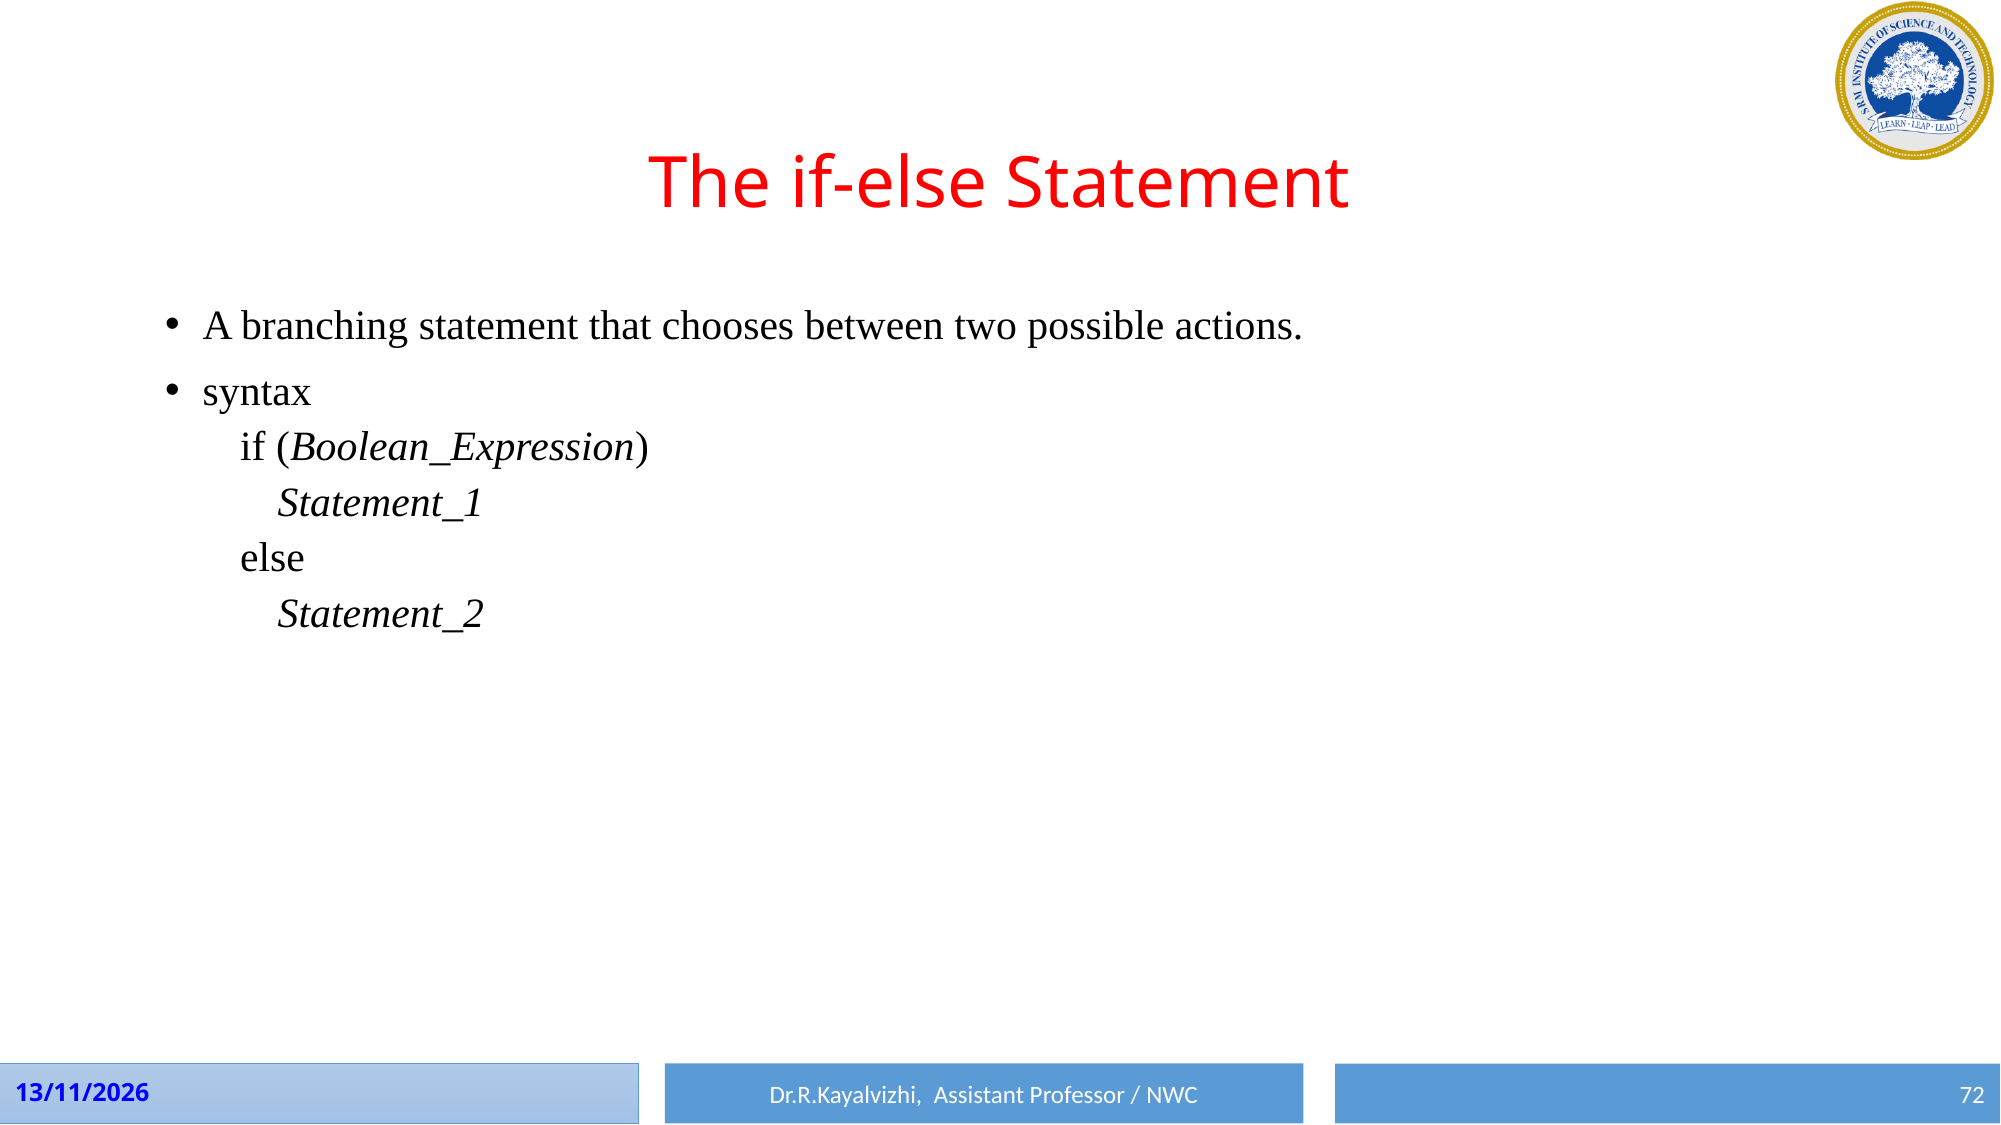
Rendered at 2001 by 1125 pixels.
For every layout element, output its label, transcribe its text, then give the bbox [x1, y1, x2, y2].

text_box Dr.R.Kayalvizhi, Assistant Professor / NWC [664, 1063, 1304, 1124]
picture [1835, 1, 1994, 160]
text_box 01-08-2023 [0, 1063, 639, 1124]
title The if-else Statement [150, 82, 1850, 286]
list A branching statement that chooses between two possible actions. syntax if (Boolean_Expression) Statement_1 else Statement_2 [150, 296, 1850, 949]
slide_number 72 [1335, 1063, 2000, 1124]
